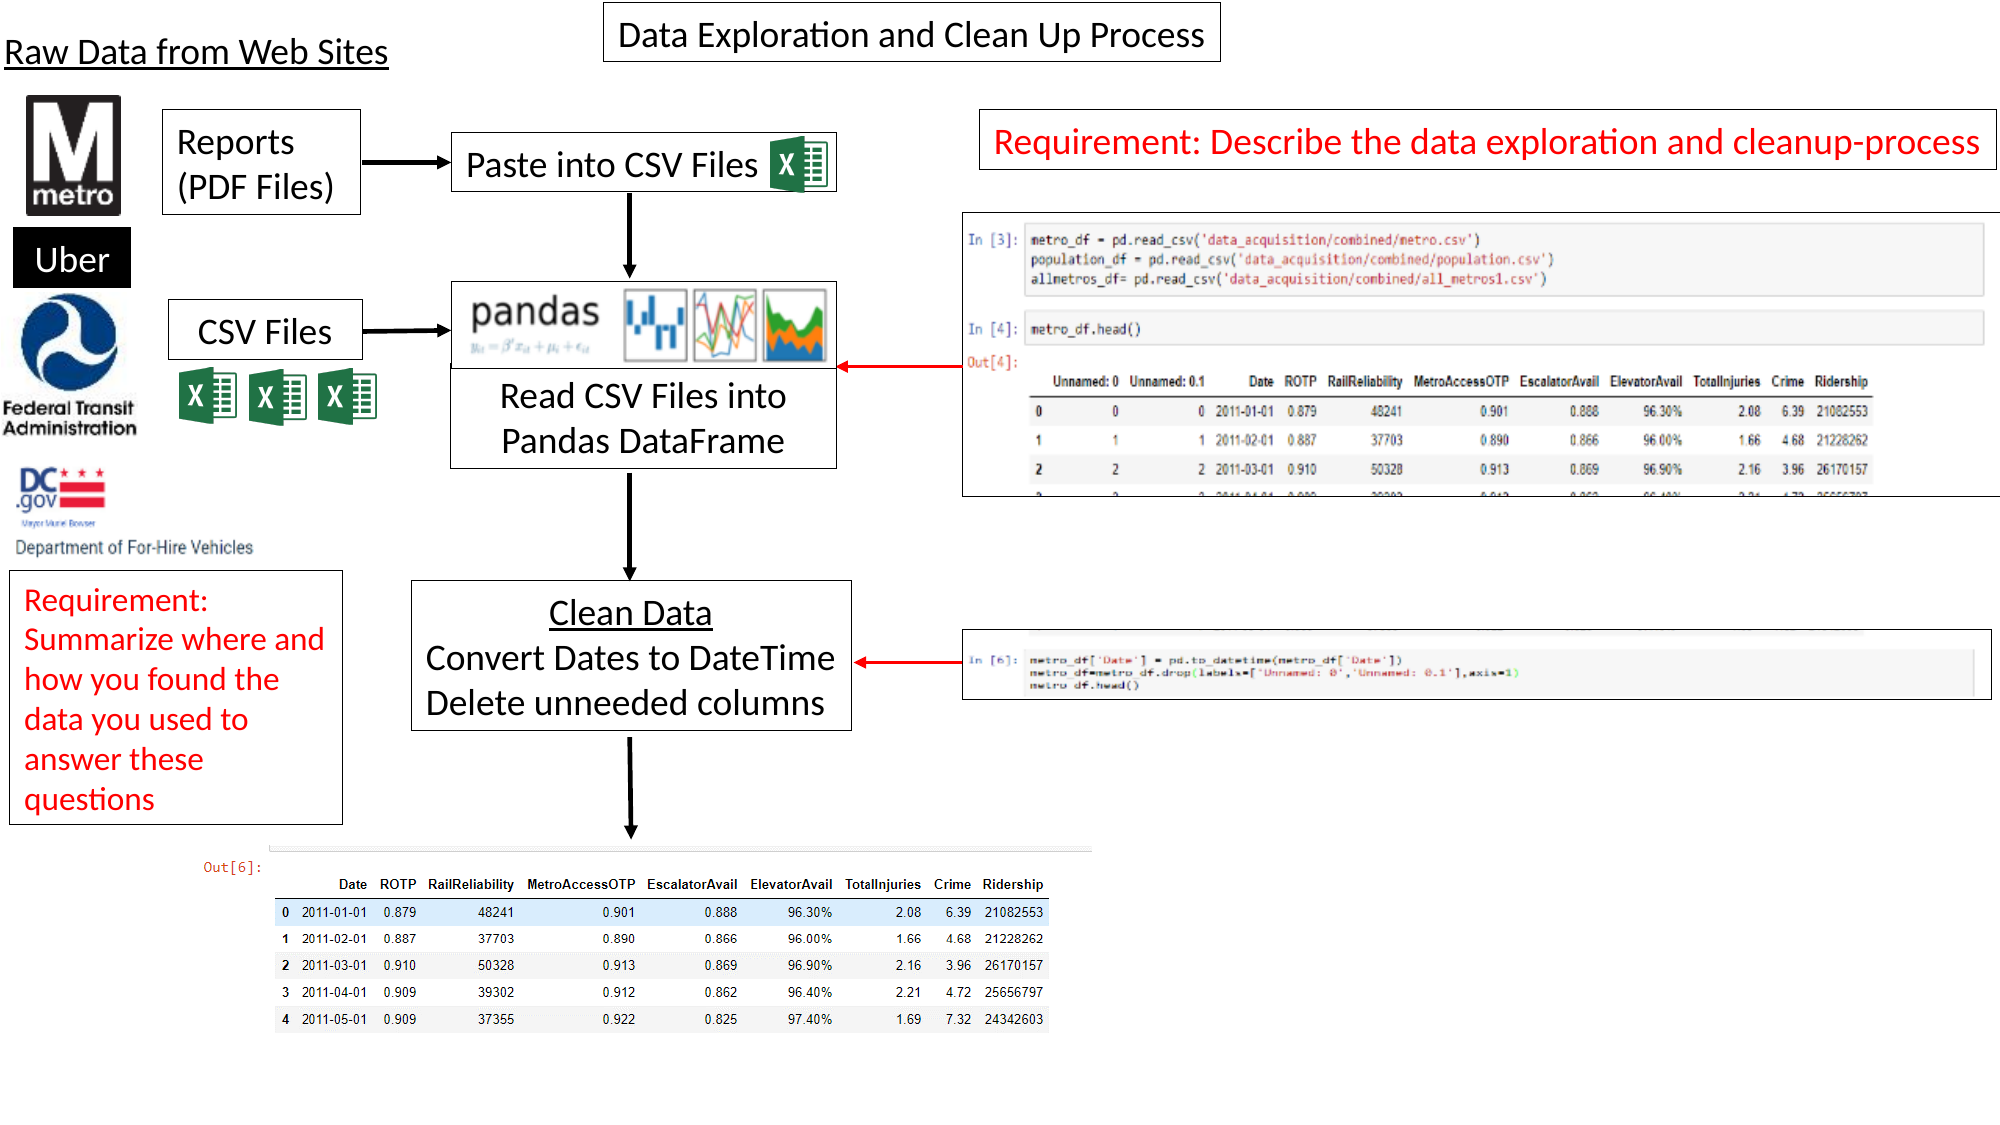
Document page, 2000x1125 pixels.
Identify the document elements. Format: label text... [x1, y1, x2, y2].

picture [318, 368, 377, 425]
text_box Data Exploration and Clean Up Process [603, 2, 1221, 62]
picture [26, 95, 121, 216]
picture [961, 629, 1992, 700]
picture [769, 136, 828, 193]
text_box Uber [13, 227, 131, 288]
picture [249, 369, 307, 427]
picture [1, 292, 138, 437]
text_box Raw Data from Web Sites [0, 19, 404, 80]
text_box Reports (PDF Files) [162, 109, 361, 215]
picture [196, 845, 1092, 1039]
picture [179, 367, 237, 424]
text_box Paste into CSV Files [451, 132, 837, 192]
text_box Read CSV Files into Pandas DataFrame [450, 363, 837, 469]
text_box Clean Data Convert Dates to DateTime Delete unneeded columns [411, 580, 852, 731]
text_box Requirement: Summarize where and how you found the data you used to answer these questions [9, 570, 343, 825]
picture [1, 442, 257, 559]
picture [962, 212, 2000, 497]
text_box CSV Files [168, 299, 363, 360]
text_box Requirement: Describe the data exploration and cleanup-process [979, 109, 1997, 170]
picture [451, 281, 837, 369]
